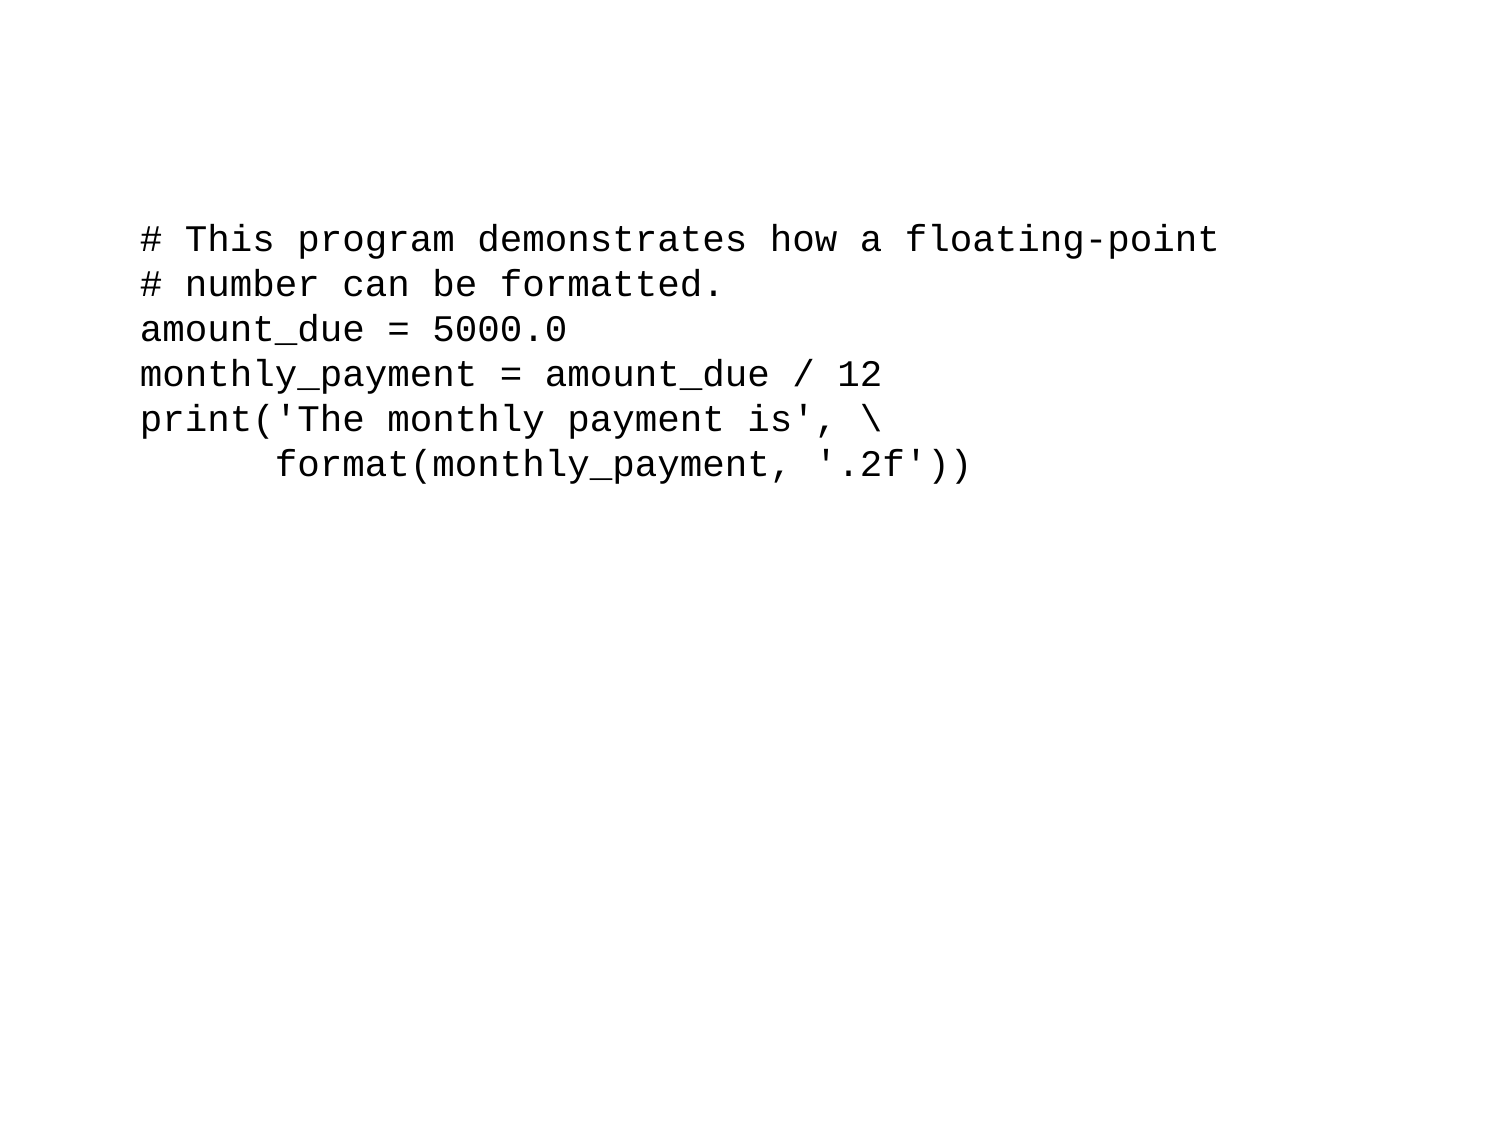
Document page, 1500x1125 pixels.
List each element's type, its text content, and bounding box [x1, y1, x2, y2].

text_box # This program demonstrates how a floating-point # number can be formatted. amount_due = 5000.0 monthly_payment = amount_due / 12 print('The monthly payment is', \ format(monthly_payment, '.2f')) [124, 206, 1388, 537]
